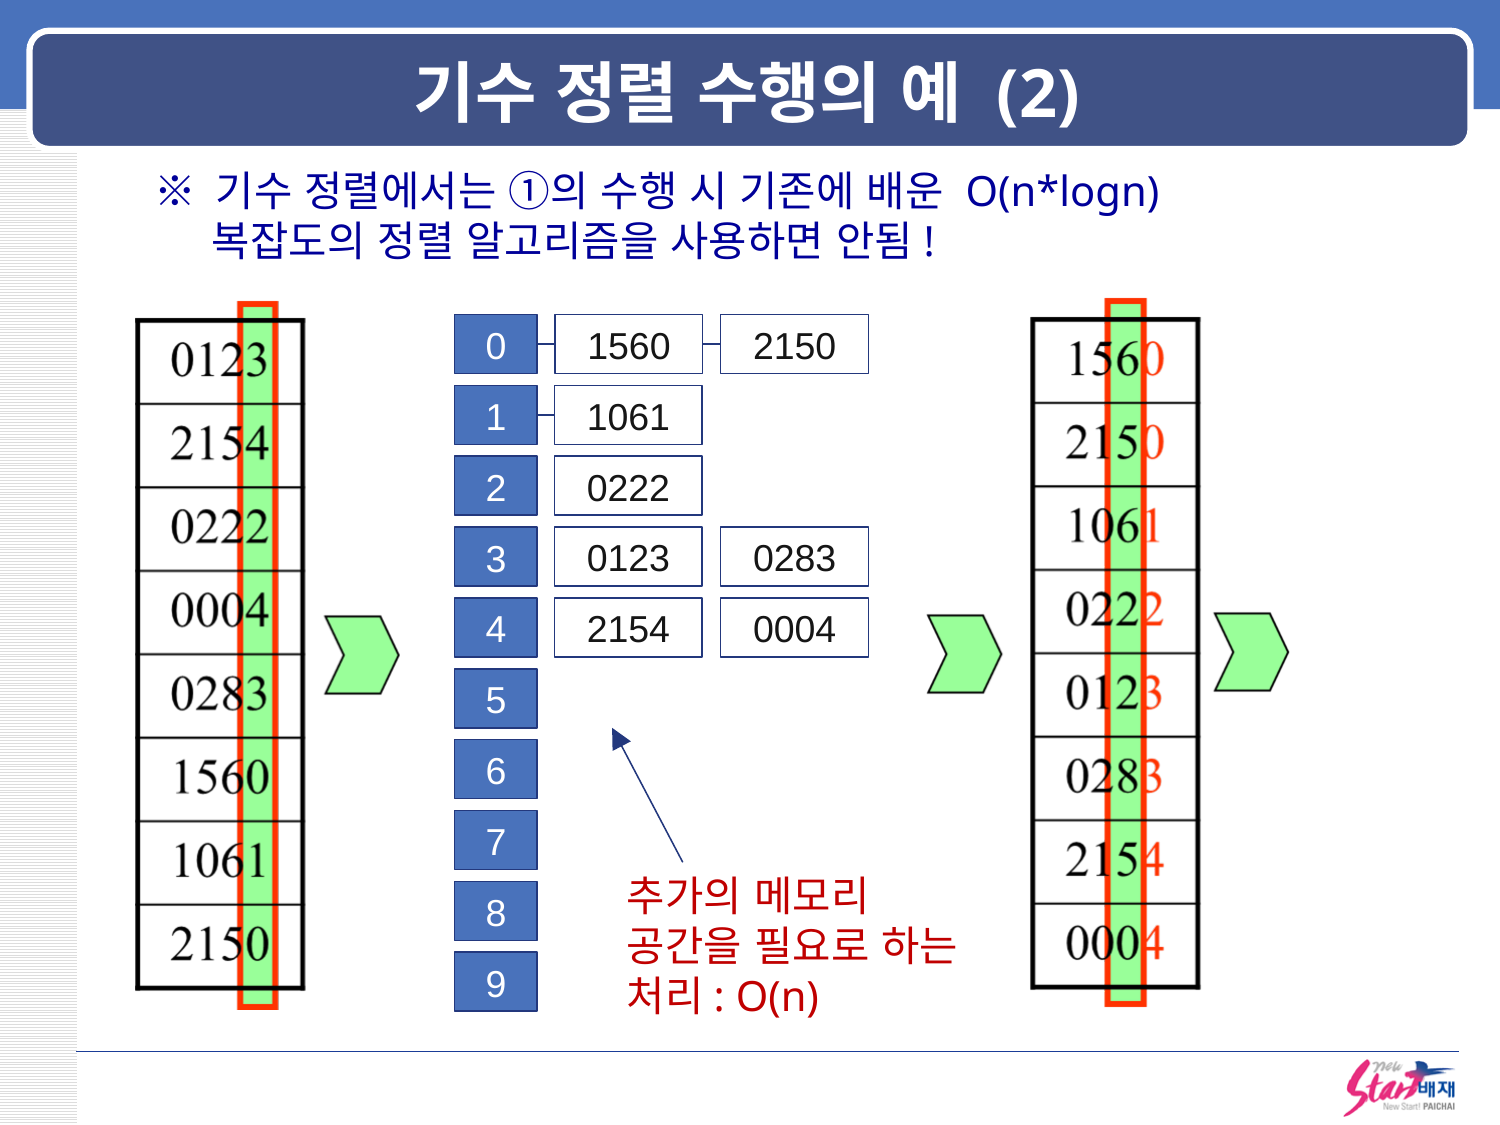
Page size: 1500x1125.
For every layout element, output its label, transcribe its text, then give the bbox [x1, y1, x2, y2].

text_box 0 [454, 314, 538, 374]
text_box 0123 [554, 526, 702, 586]
text_box 1560 [555, 314, 703, 343]
text_box 4 [454, 597, 538, 657]
text_box 8 [454, 881, 538, 941]
text_box 0004 [720, 597, 869, 657]
text_box 1560 [555, 353, 703, 374]
text_box 0222 [554, 456, 702, 516]
text_box 5 [454, 668, 538, 728]
text_box 9 [454, 952, 538, 1012]
title 기수 정렬 수행의 예 (2) [106, 44, 1388, 138]
text_box 1061 [554, 385, 702, 445]
text_box 추가의 메모리 공간을 필요로 하는 처리: O(n) [612, 862, 977, 1028]
picture [135, 297, 410, 1010]
picture [1340, 1052, 1459, 1124]
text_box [611, 727, 684, 863]
text_box 2154 [554, 597, 702, 657]
text_box 2 [454, 456, 538, 516]
text_box ※ 기수 정렬에서는 ①의 수행 시 기존에 배운 O(n*logn) 복잡도의 정렬 알고리즘을 사용하면 안됨! [64, 156, 1232, 272]
text_box 7 [454, 810, 538, 870]
picture [918, 296, 1297, 1010]
text_box 2150 [720, 314, 869, 374]
text_box 1 [454, 385, 538, 445]
text_box 6 [454, 739, 538, 799]
text_box 3 [454, 527, 538, 587]
text_box 0283 [720, 526, 869, 586]
